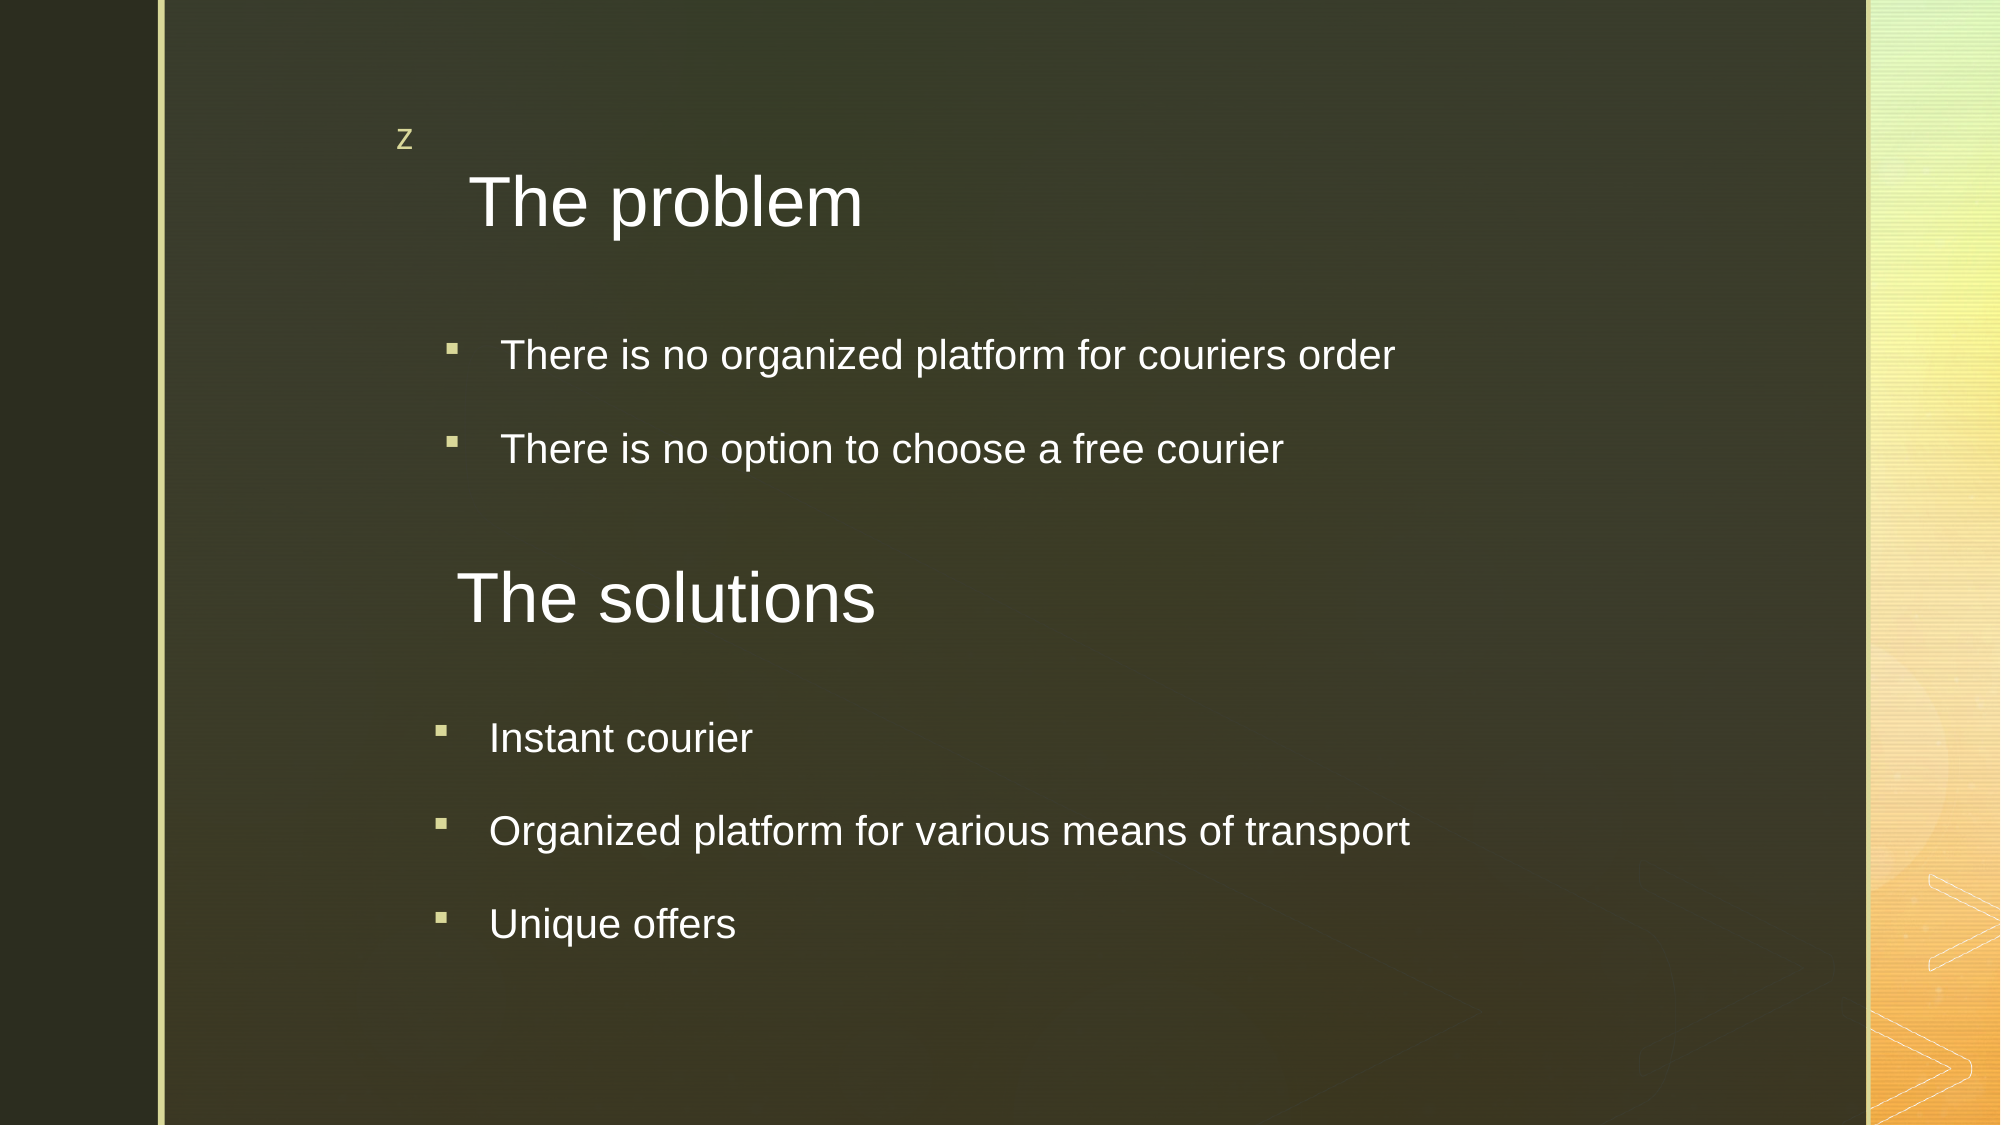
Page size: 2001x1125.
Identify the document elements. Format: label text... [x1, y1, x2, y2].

title The solutions [441, 553, 1748, 731]
picture [1871, 0, 2001, 1125]
list There is no organized platform for couriers order There is no option to choose a free courier [428, 336, 1734, 547]
text_box The problem [453, 157, 1759, 335]
text_box Instant courier Organized platform for various means of transport Unique offers [417, 692, 1697, 984]
